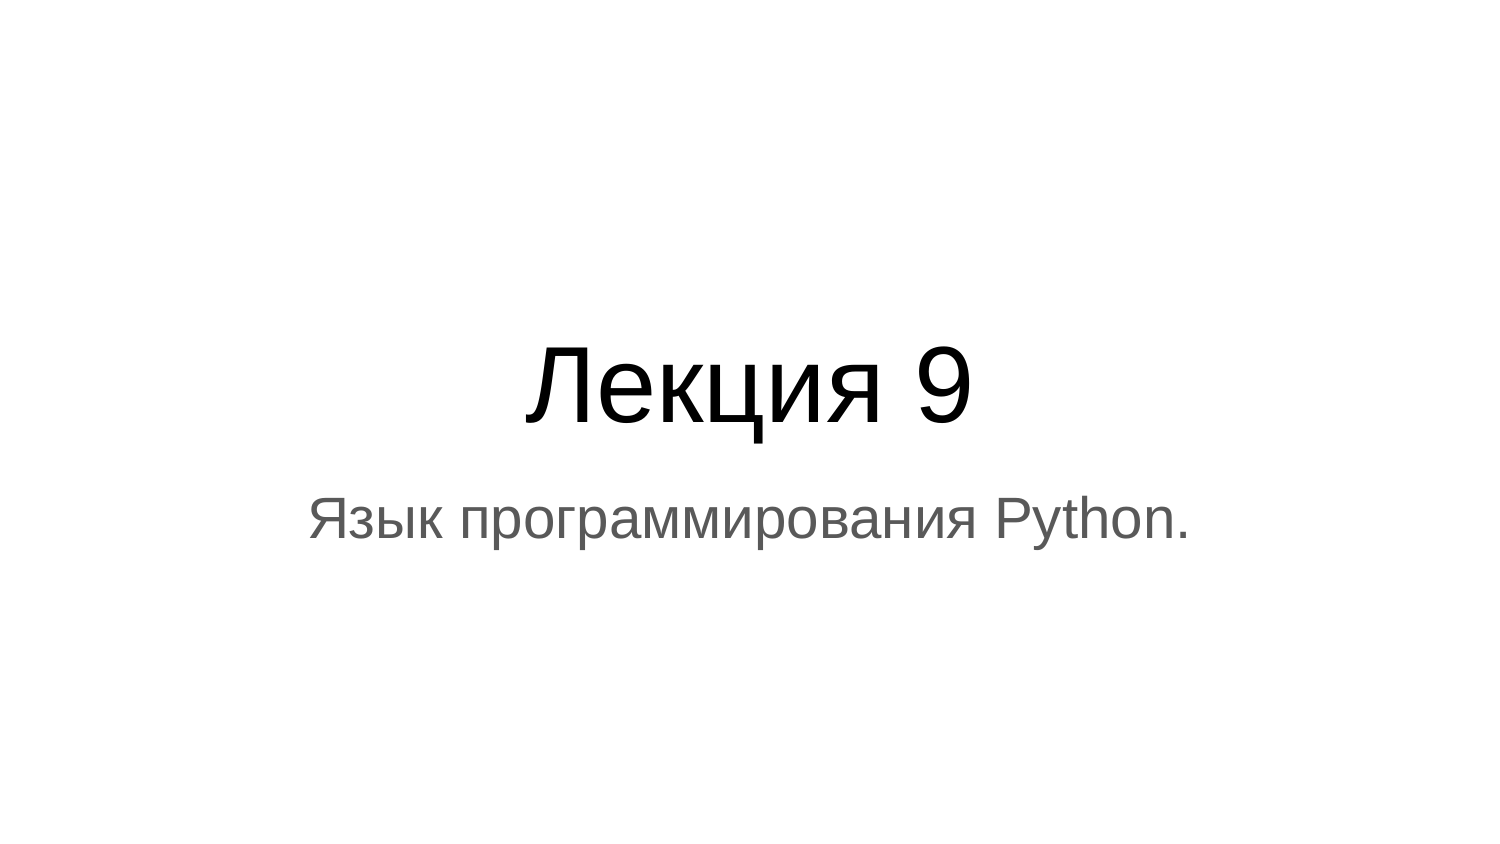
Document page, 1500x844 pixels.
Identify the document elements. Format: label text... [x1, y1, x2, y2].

title Лекция 9 [51, 122, 1449, 459]
subtitle Язык программирования Python. [51, 464, 1449, 595]
